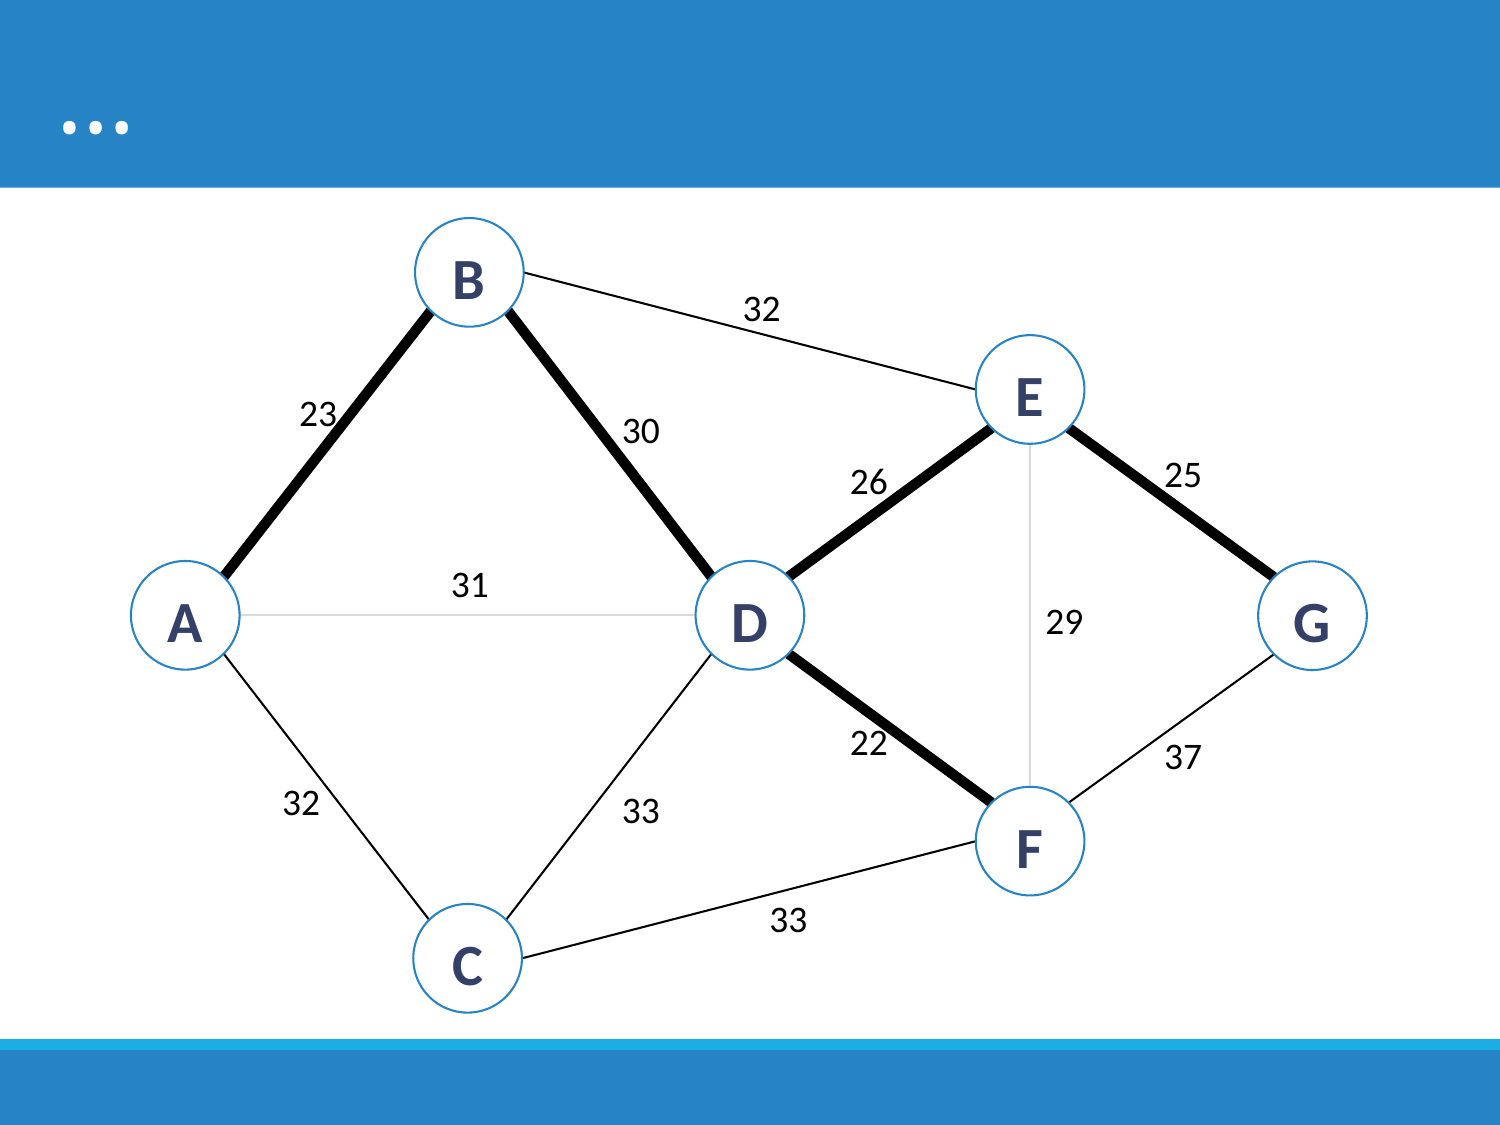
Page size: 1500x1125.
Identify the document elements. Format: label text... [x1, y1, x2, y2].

text_box A [129, 559, 241, 671]
text_box 31 [436, 552, 504, 611]
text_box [223, 310, 432, 578]
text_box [787, 653, 993, 804]
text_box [223, 653, 430, 921]
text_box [507, 310, 712, 578]
title … [41, 0, 1459, 188]
text_box G [1256, 560, 1369, 672]
text_box C [411, 902, 523, 1014]
text_box B [413, 216, 525, 328]
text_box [787, 427, 993, 578]
text_box 29 [1038, 589, 1099, 650]
text_box F [974, 785, 1086, 897]
text_box D [694, 559, 806, 671]
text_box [523, 271, 977, 391]
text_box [1068, 427, 1275, 578]
text_box E [975, 333, 1086, 446]
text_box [1068, 653, 1275, 804]
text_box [505, 653, 713, 921]
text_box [521, 840, 977, 959]
